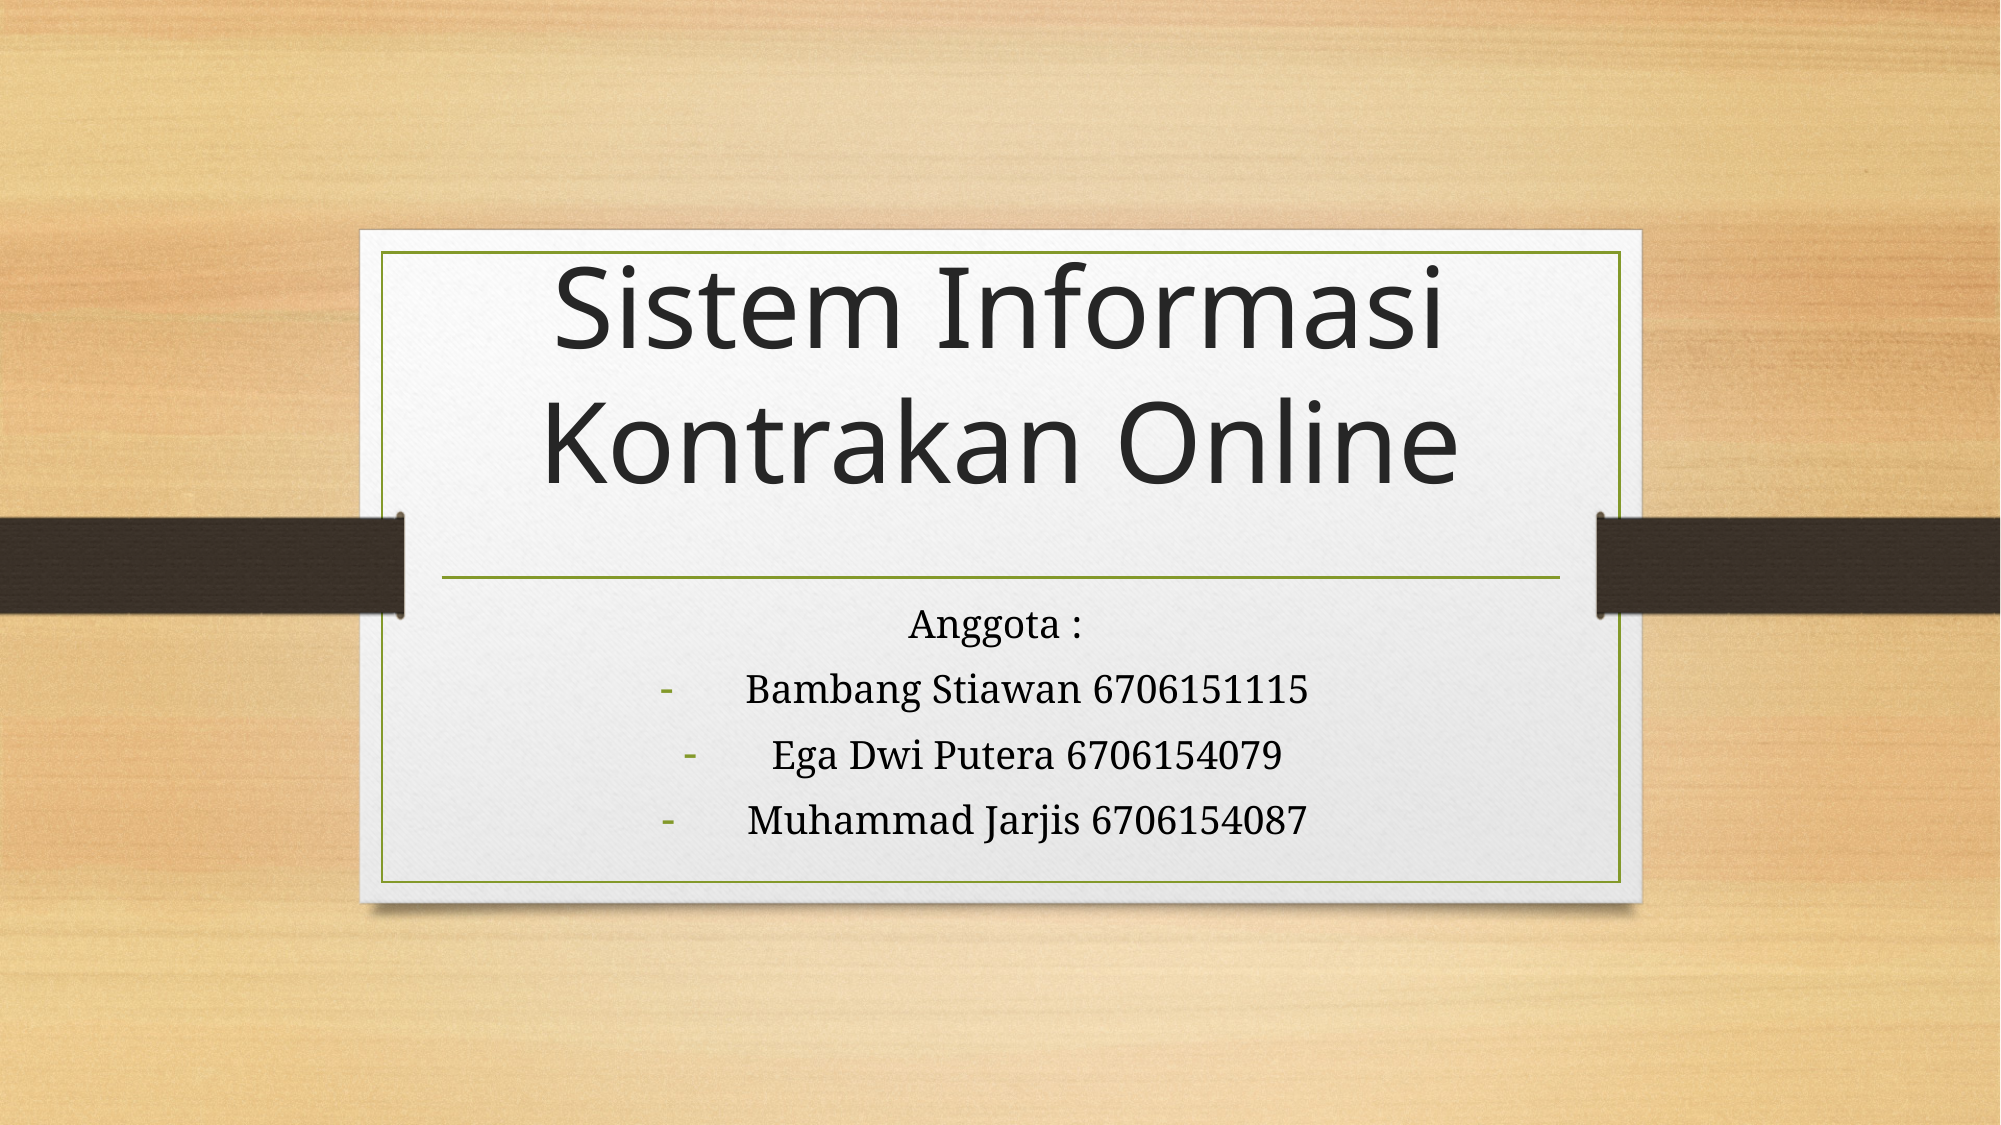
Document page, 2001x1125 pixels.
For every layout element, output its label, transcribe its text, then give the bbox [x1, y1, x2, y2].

subtitle Anggota : Bambang Stiawan 6706151115 Ega Dwi Putera 6706154079 Muhammad Jarjis 6706154087 [441, 591, 1560, 850]
title Sistem Informasi Kontrakan Online [441, 265, 1560, 514]
picture [0, 0, 2001, 1125]
